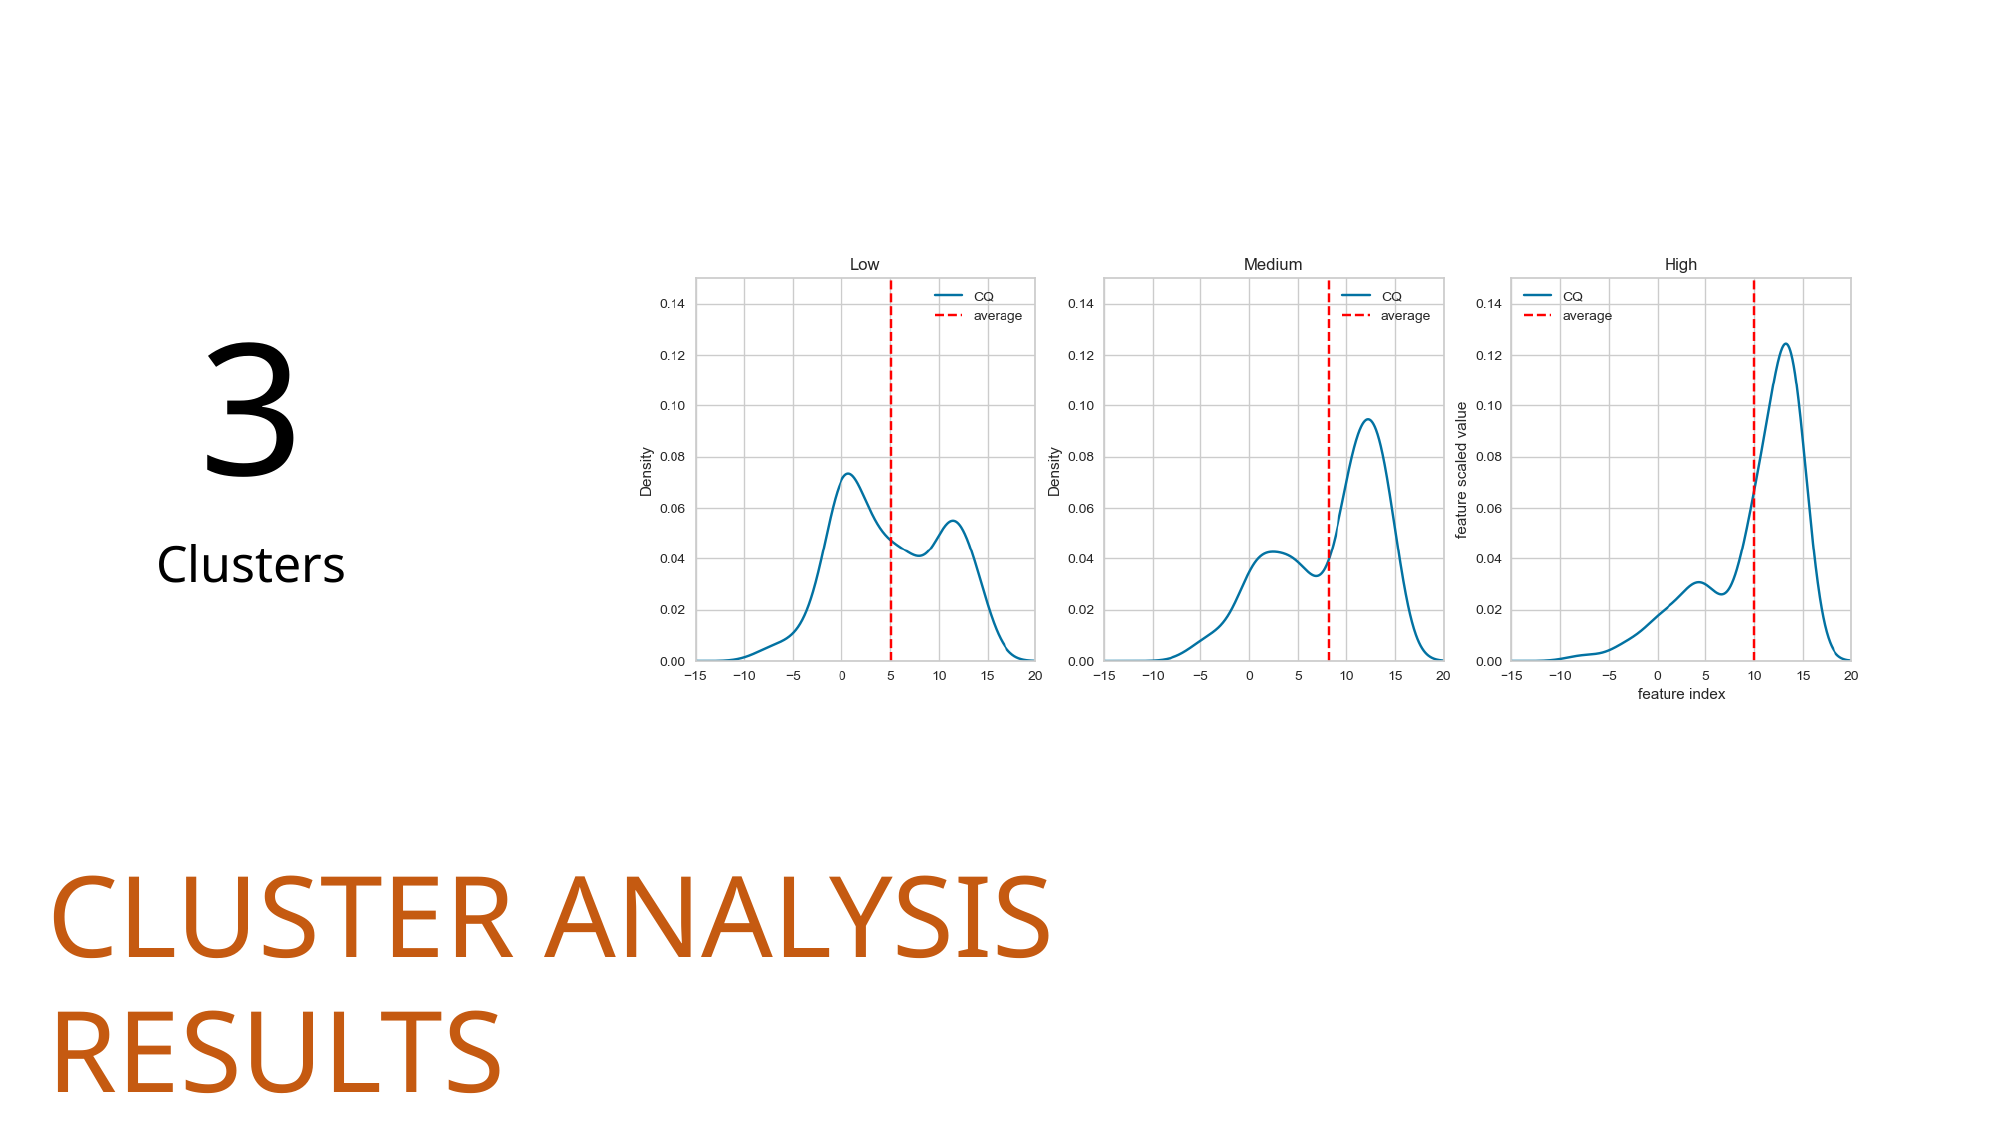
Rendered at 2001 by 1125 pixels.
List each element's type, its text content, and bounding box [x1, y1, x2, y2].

text_box 3 [129, 284, 375, 520]
picture [509, 218, 2000, 715]
text_box CLUSTER ANALYSIS RESULTS [32, 837, 1178, 1122]
text_box Clusters [32, 524, 471, 600]
